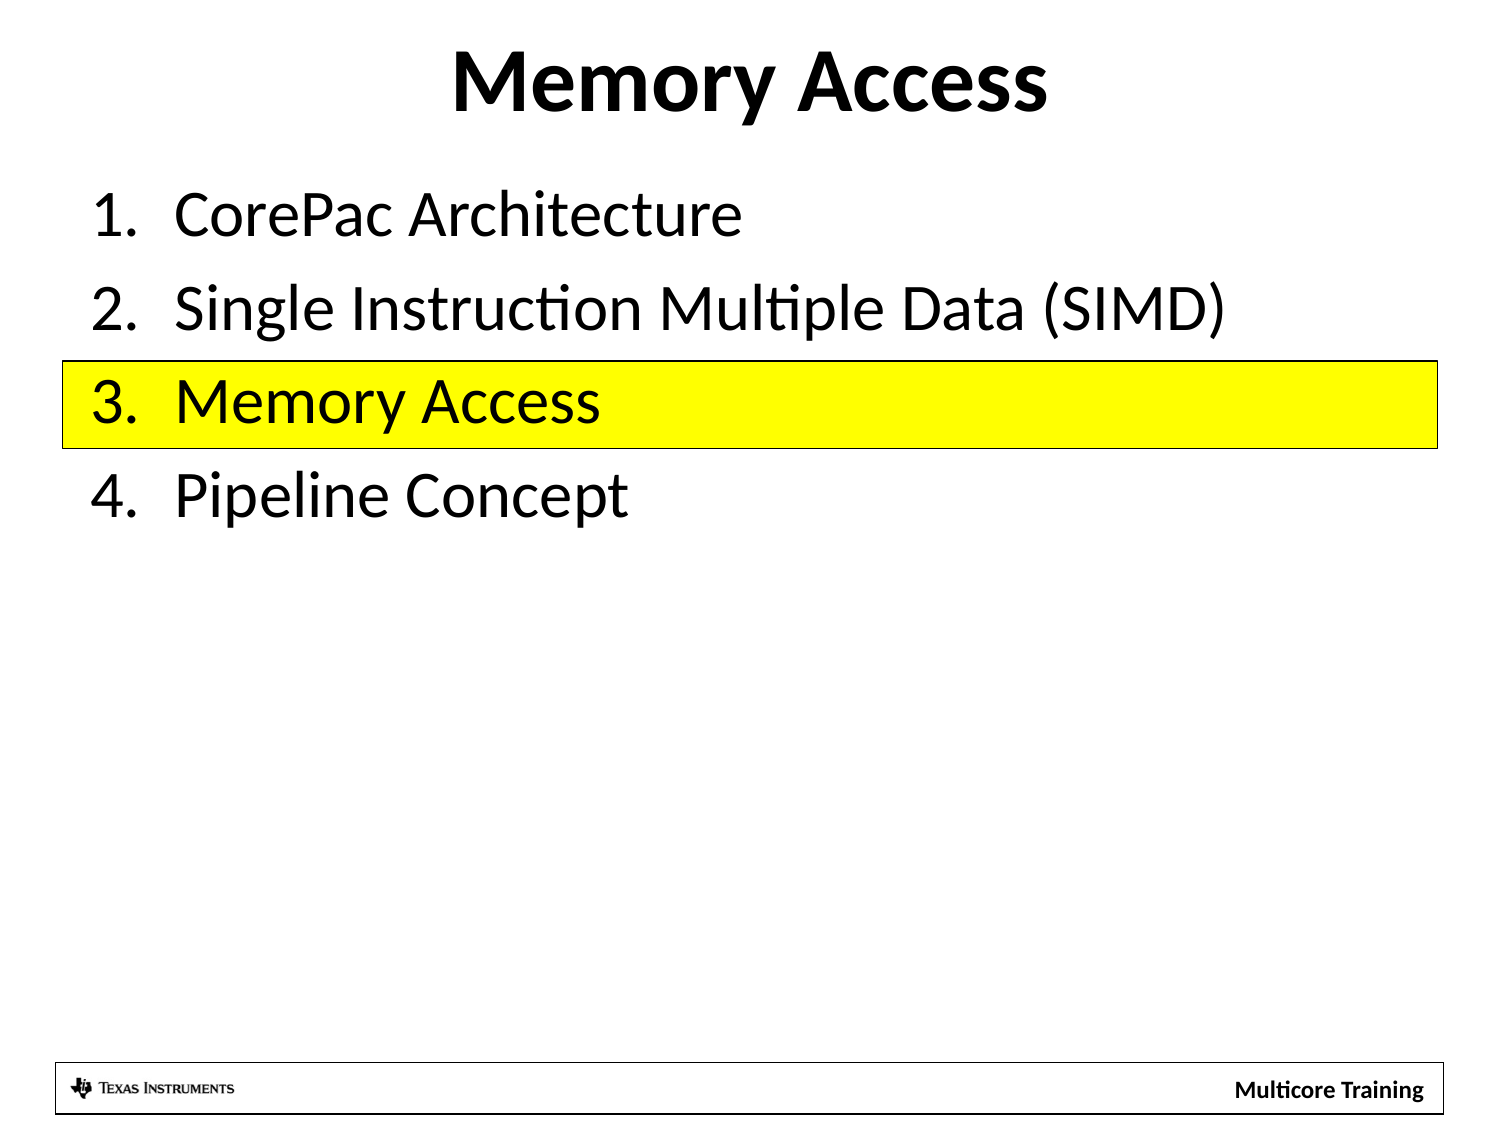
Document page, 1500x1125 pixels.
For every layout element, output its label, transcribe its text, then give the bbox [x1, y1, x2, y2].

picture [59, 1066, 245, 1110]
title Memory Access [74, 12, 1426, 138]
text_box [62, 361, 74, 449]
list CorePac Architecture Single Instruction Multiple Data (SIMD) Memory Access Pipeline Concept [74, 162, 1426, 1038]
text_box [1426, 361, 1438, 449]
